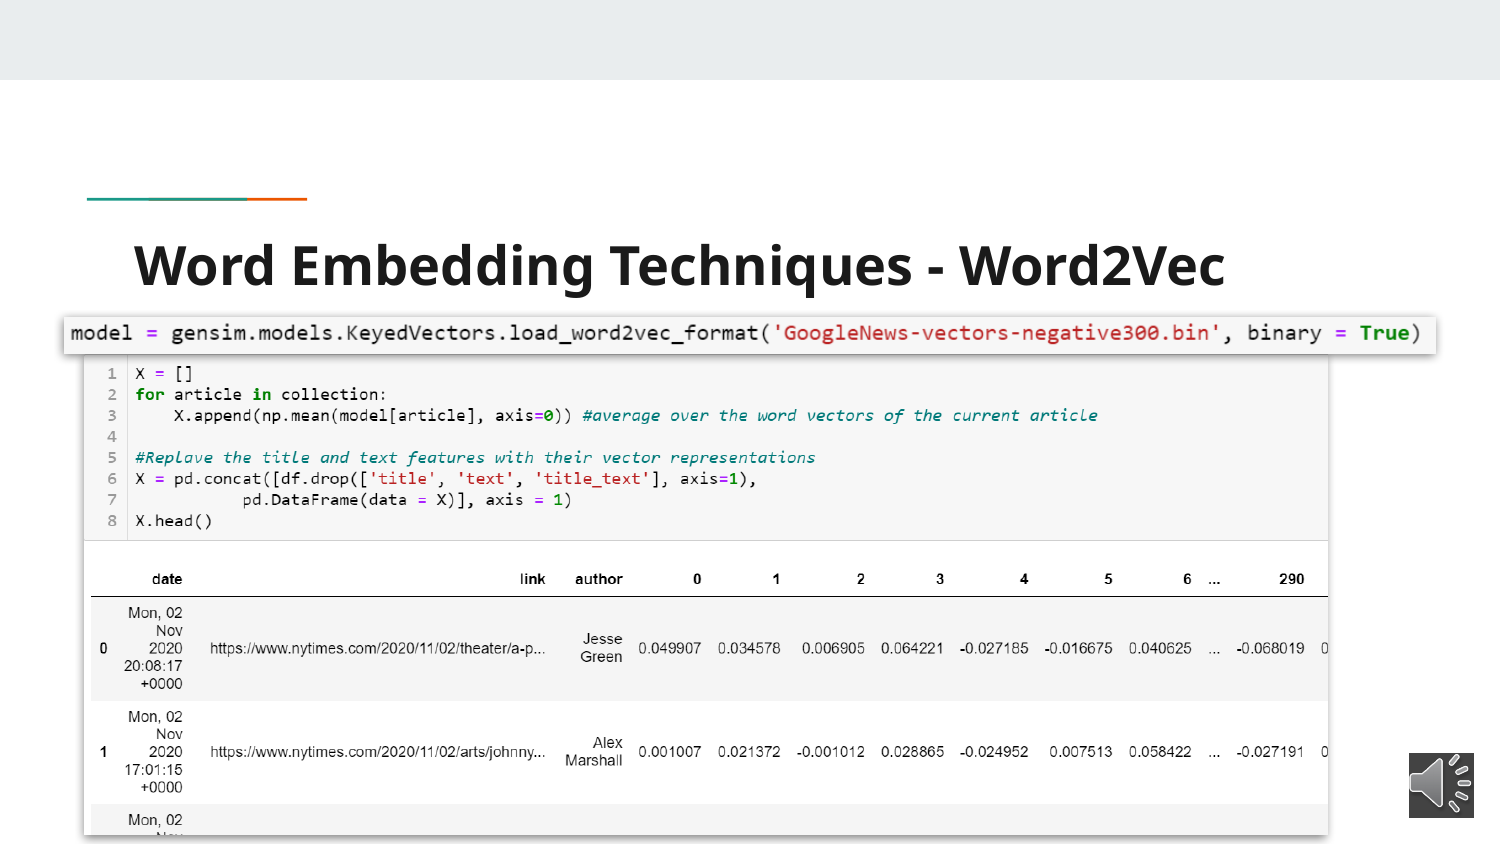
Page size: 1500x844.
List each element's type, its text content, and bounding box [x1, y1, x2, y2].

picture [1408, 751, 1476, 819]
title Word Embedding Techniques - Word2Vec [119, 216, 1381, 305]
picture [63, 316, 1437, 835]
